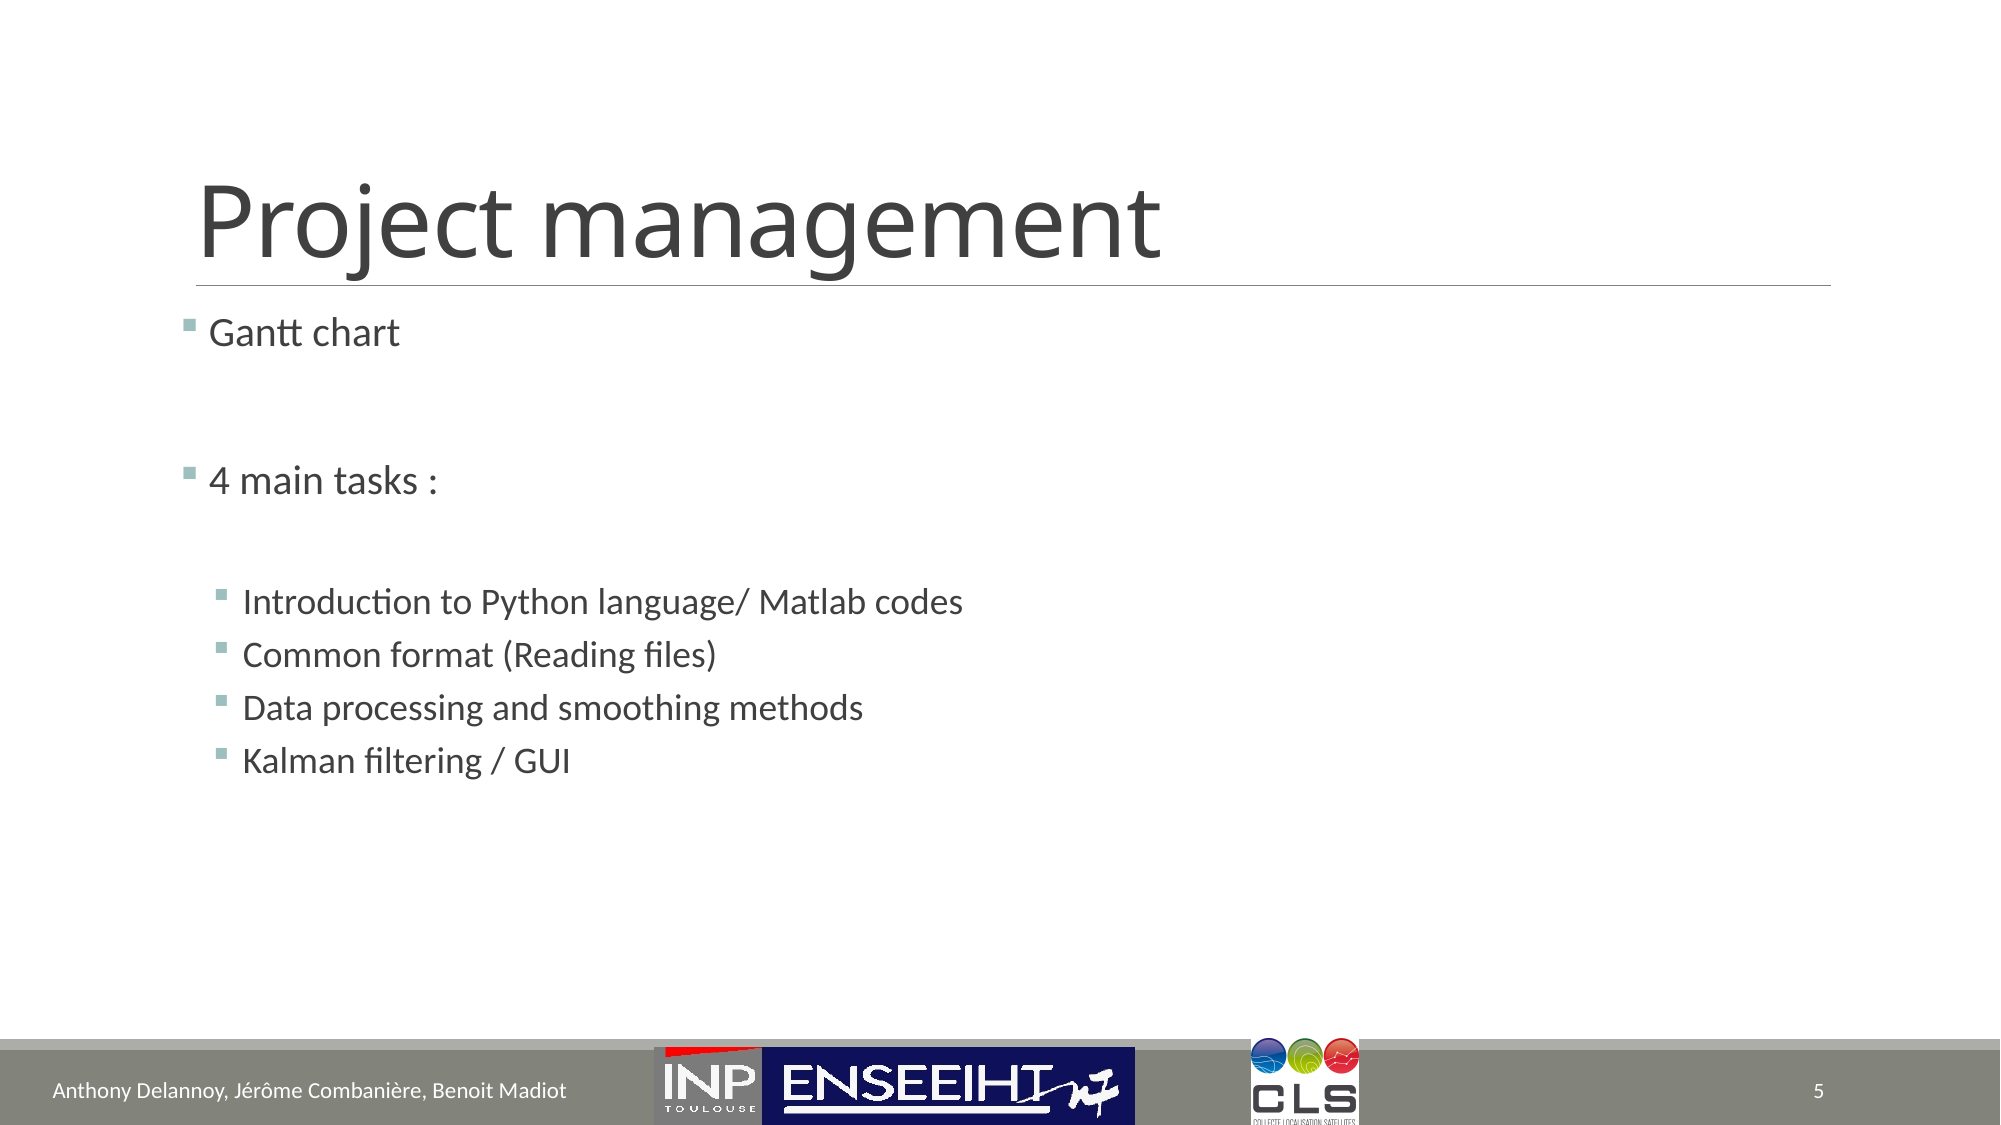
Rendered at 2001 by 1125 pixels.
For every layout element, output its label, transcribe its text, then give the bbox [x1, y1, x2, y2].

slide_number 5 [1624, 1059, 1840, 1120]
picture [654, 1047, 1135, 1125]
title Project management [180, 47, 1830, 285]
picture [1251, 1038, 1359, 1125]
slide_number Anthony Delannoy, Jérôme Combanière, Benoit Madiot [37, 1059, 586, 1120]
list Gantt chart 4 main tasks : Introduction to Python language/ Matlab codes Common format (Reading files) Data processing and smoothing methods Kalman filtering / GUI [180, 302, 1830, 963]
